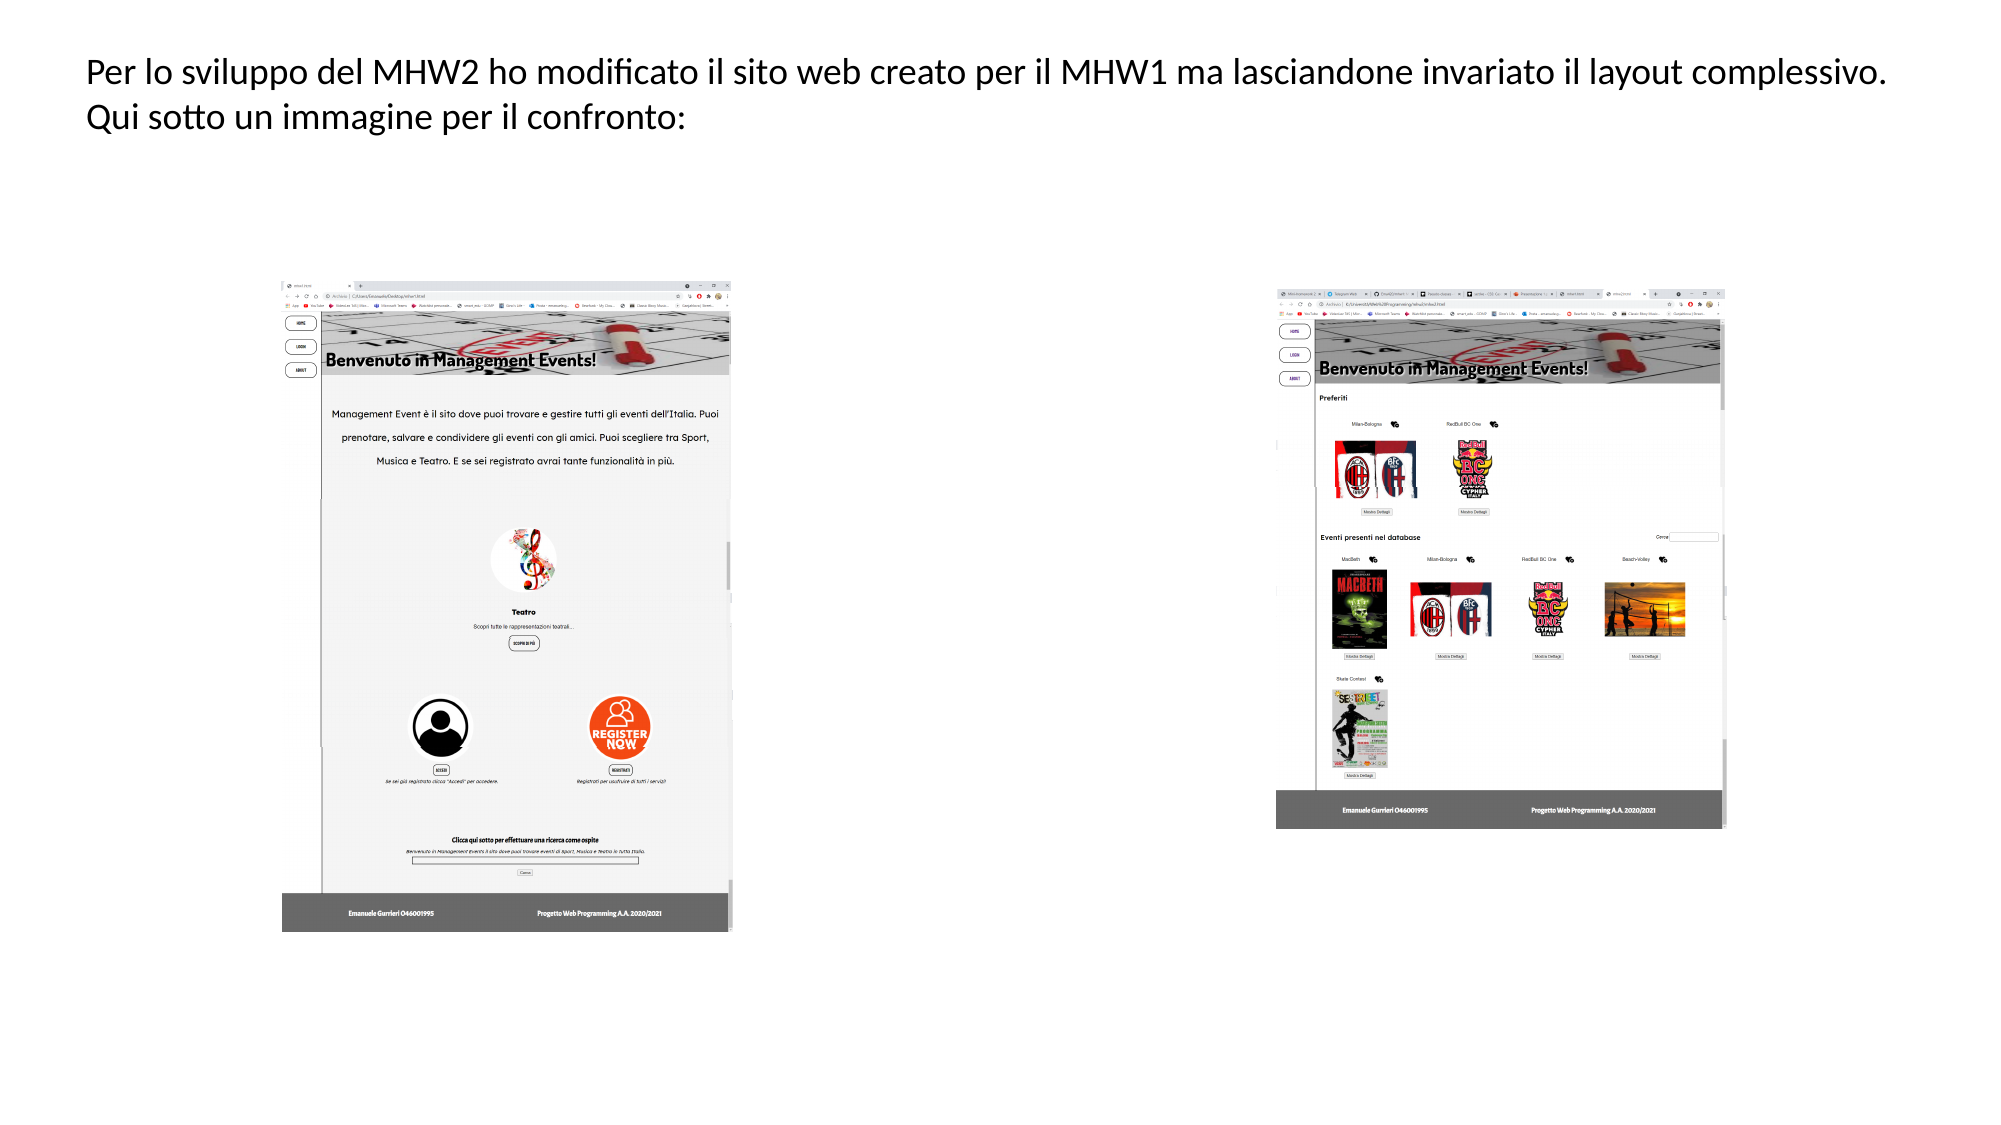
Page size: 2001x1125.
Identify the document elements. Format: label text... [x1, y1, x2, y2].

text_box Per lo sviluppo del MHW2 ho modificato il sito web creato per il MHW1 ma lasciandone invariato il layout complessivo. Qui sotto un immagine per il confronto: [71, 39, 1985, 145]
picture [280, 281, 733, 932]
picture [1276, 289, 1727, 829]
